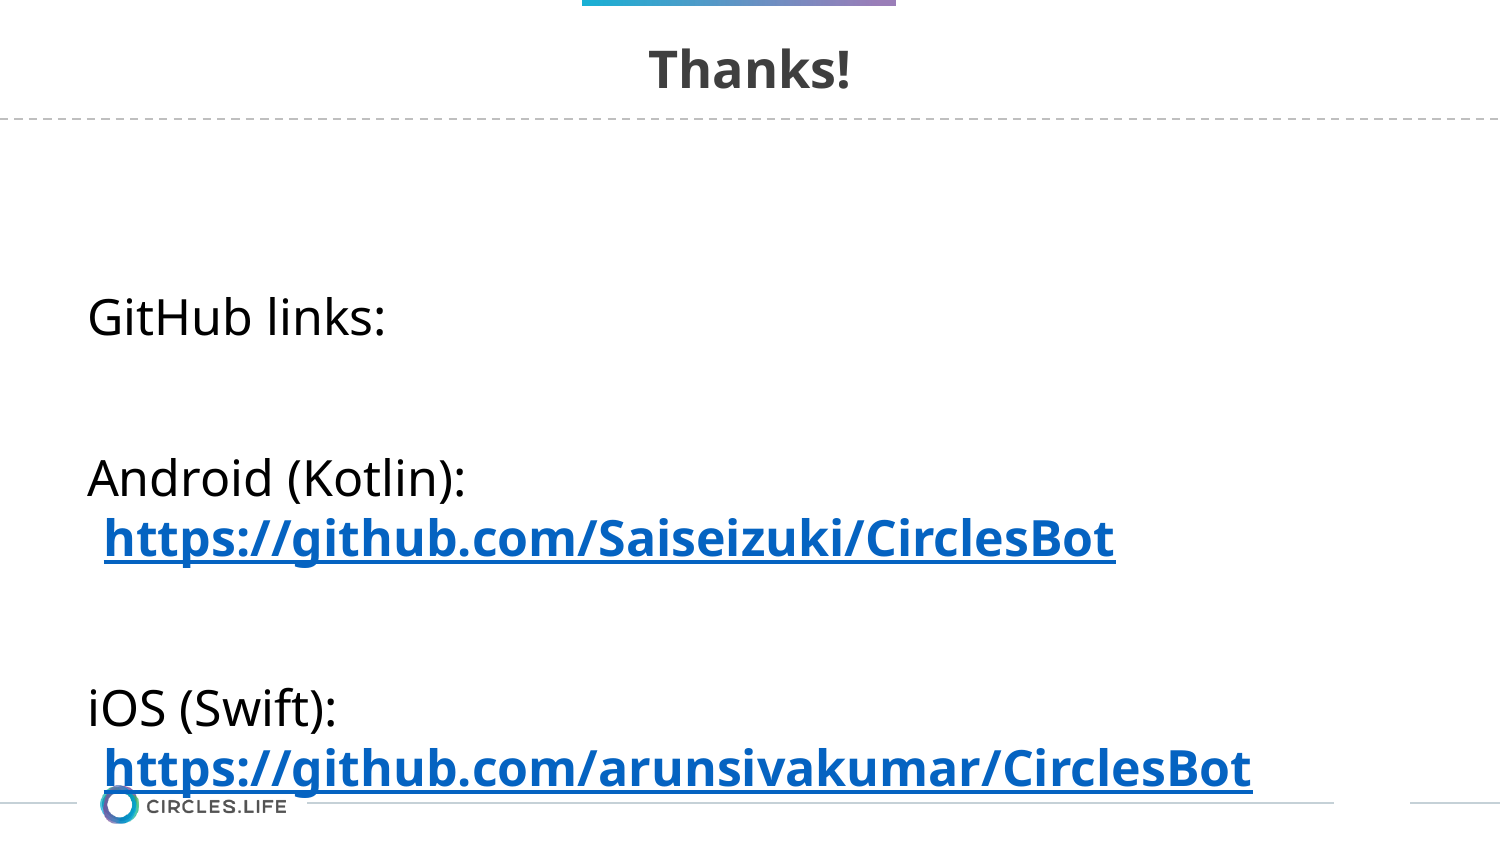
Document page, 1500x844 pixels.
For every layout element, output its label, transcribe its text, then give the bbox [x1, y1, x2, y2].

picture [100, 785, 286, 824]
list GitHub links: Android (Kotlin): https://github.com/Saiseizuki/CirclesBot iOS (Swift): https://github.com/arunsivakumar/CirclesBot [51, 189, 1449, 750]
title Thanks! [51, 25, 1449, 120]
